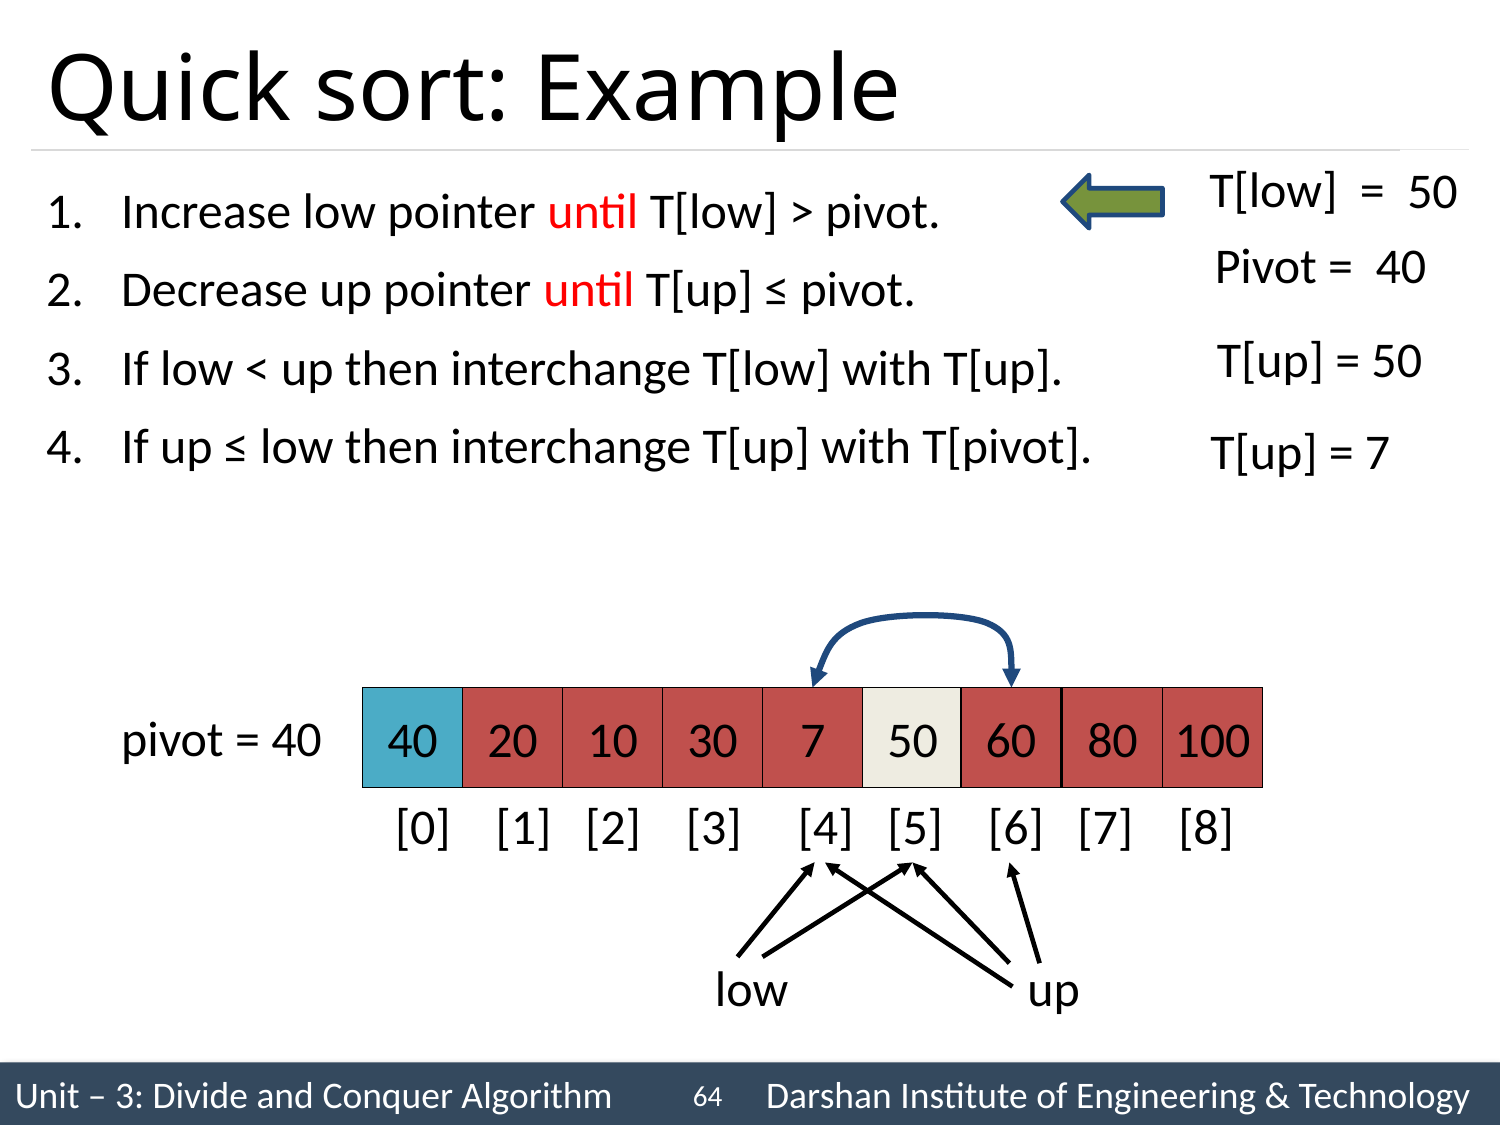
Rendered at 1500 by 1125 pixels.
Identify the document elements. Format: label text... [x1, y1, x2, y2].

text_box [824, 862, 1013, 988]
text_box 10 [562, 687, 662, 787]
text_box Pivot = 40 [1200, 226, 1450, 301]
text_box T[up] = 50 [1202, 320, 1469, 396]
text_box 7 [1400, 149, 1500, 225]
text_box T[up] = 7 [1195, 412, 1463, 488]
text_box 50 [863, 688, 960, 787]
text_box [1013, 862, 1040, 964]
text_box T[low] = [1194, 149, 1400, 225]
text_box 60 [960, 687, 1061, 788]
list Increase low pointer until T[low] > pivot. Decrease up pointer until T[up] ≤ pivot. If low < up then interchange T[low] with T[up]. If up ≤ low then interchange T[up] with T[pivot]. [31, 162, 1469, 1038]
text_box 40 [362, 687, 462, 788]
text_box 80 [1062, 687, 1163, 788]
text_box pivot = 40 [106, 699, 337, 775]
text_box [810, 615, 1018, 688]
text_box low [699, 949, 825, 1024]
text_box 50 [1392, 151, 1481, 226]
text_box 100 [1163, 687, 1263, 788]
text_box up [1012, 949, 1113, 1024]
text_box 30 [662, 687, 762, 788]
text_box 20 [462, 687, 562, 787]
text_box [762, 862, 822, 958]
text_box 7 [762, 687, 863, 788]
slide_number 64 [662, 1065, 738, 1125]
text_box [737, 862, 760, 958]
text_box [1060, 172, 1165, 231]
title Quick sort: Example [31, 17, 1469, 150]
text_box [0] [1] [2] [3] [4] [5] [6] [7] [8] [380, 787, 1250, 863]
